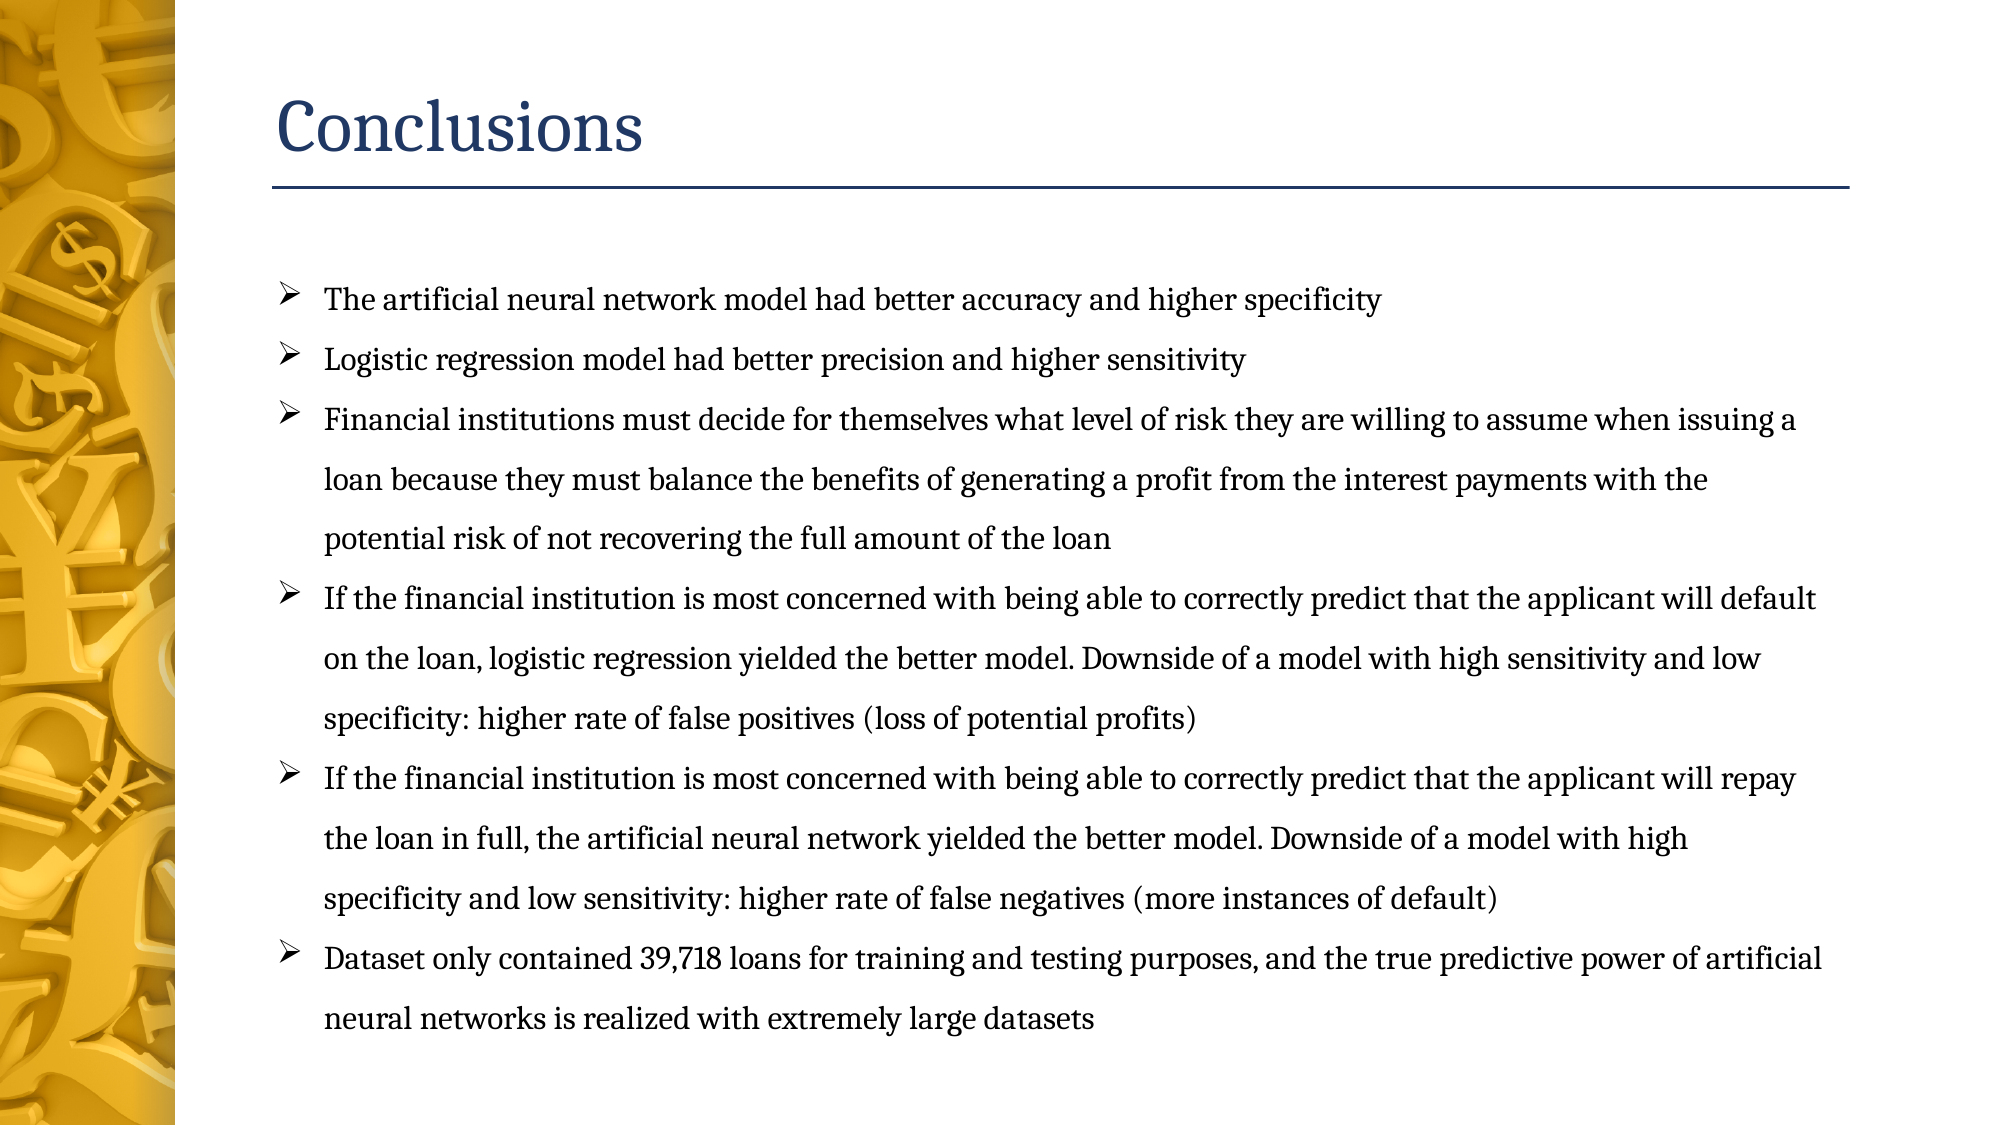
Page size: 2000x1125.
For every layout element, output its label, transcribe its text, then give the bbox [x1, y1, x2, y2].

picture [0, 0, 175, 1125]
title Conclusions [262, 62, 1875, 175]
text_box The artificial neural network model had better accuracy and higher specificity Logistic regression model had better precision and higher sensitivity Financial institutions must decide for themselves what level of risk they are willing to assume when issuing a loan because they must balance the benefits of generating a profit from the interest payments with the potential risk of not recovering the full amount of the loan If the financial institution is most concerned with being able to correctly predict that the applicant will default on the loan, logistic regression yielded the better model. Downside of a model with high sensitivity and low specificity: higher rate of false positives (loss of potential profits) If the financial institution is most concerned with being able to correctly predict that the applicant will repay the loan in full, the artificial neural network yielded the better model. Downside of a model with high specificity and low sensitivity: higher rate of false negatives (more instances of default) Dataset only contained 39,718 loans for training and testing purposes, and the true predictive power of artificial neural networks is realized with extremely large datasets [262, 249, 1850, 1044]
